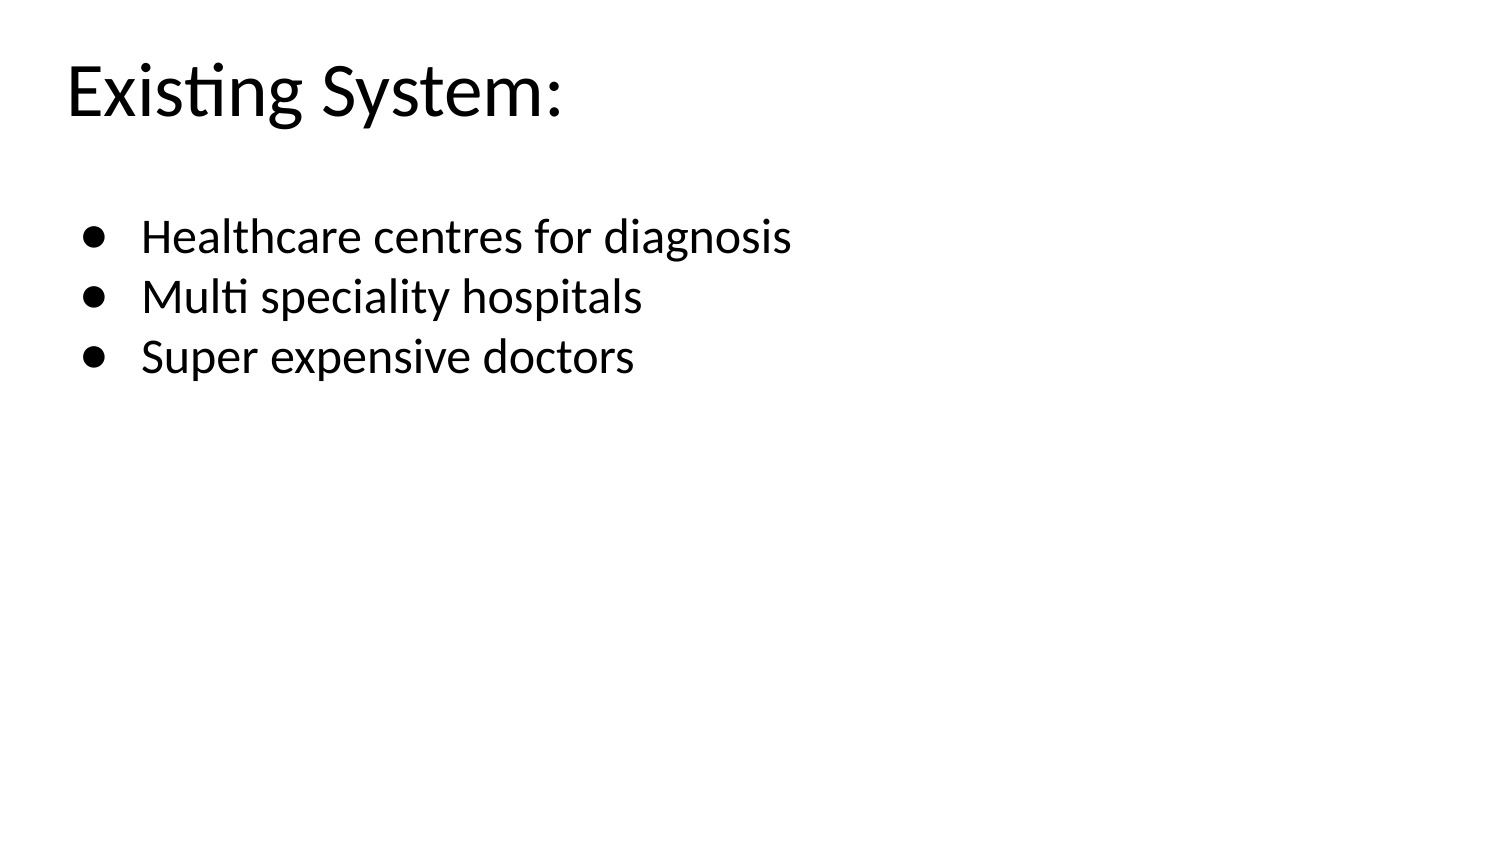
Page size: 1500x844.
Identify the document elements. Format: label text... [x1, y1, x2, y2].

title Existing System: [51, 24, 1449, 119]
list Healthcare centres for diagnosis Multi speciality hospitals Super expensive doctors [51, 189, 1449, 750]
